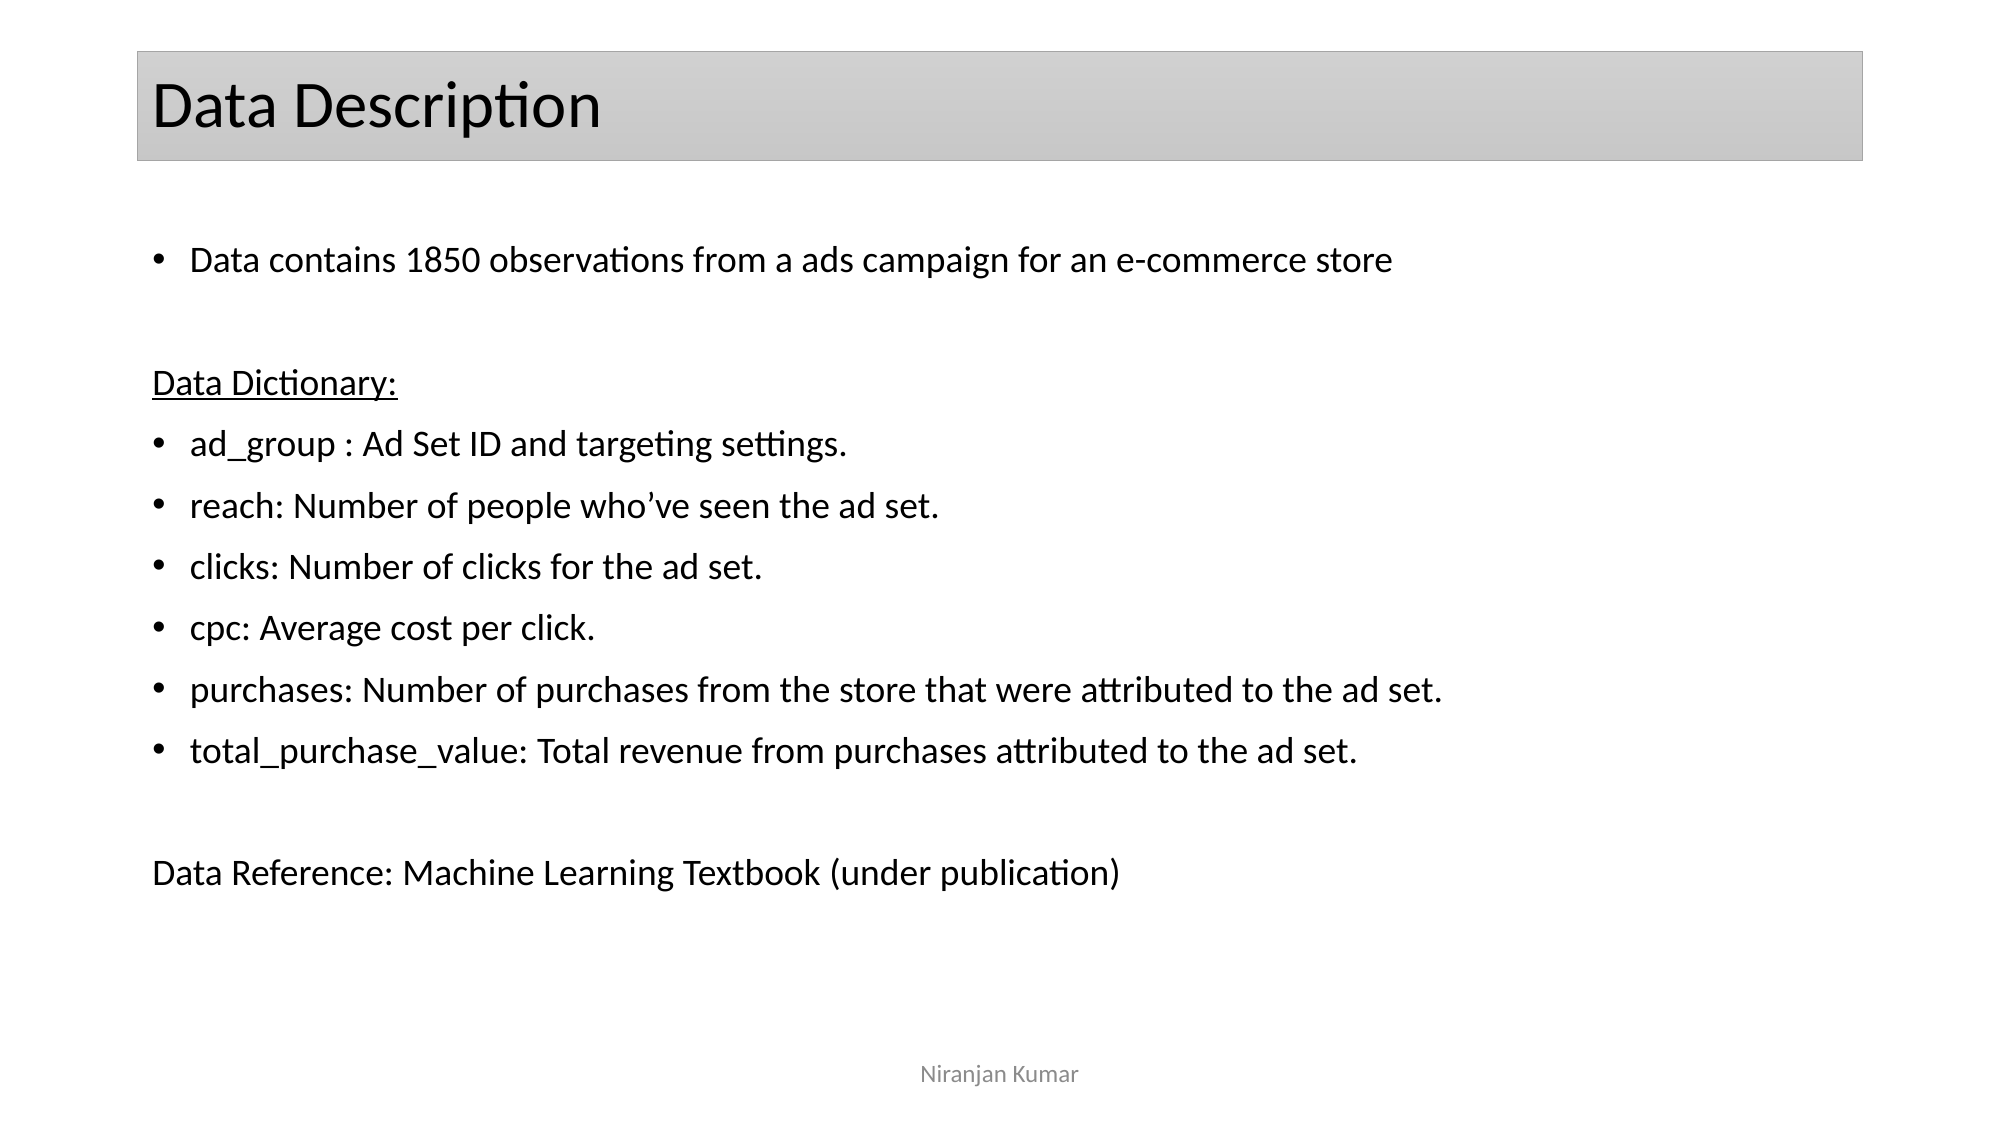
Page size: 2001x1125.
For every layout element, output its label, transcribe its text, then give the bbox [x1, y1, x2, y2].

footer Niranjan Kumar [662, 1042, 1338, 1103]
list Data contains 1850 observations from a ads campaign for an e-commerce store Data Dictionary: ad_group : Ad Set ID and targeting settings. reach: Number of people who’ve seen the ad set. clicks: Number of clicks for the ad set. cpc: Average cost per click. purchases: Number of purchases from the store that were attributed to the ad set. total_purchase_value: Total revenue from purchases attributed to the ad set. Data Reference: Machine Learning Textbook (under publication) [137, 233, 1863, 992]
title Data Description [137, 51, 1863, 161]
